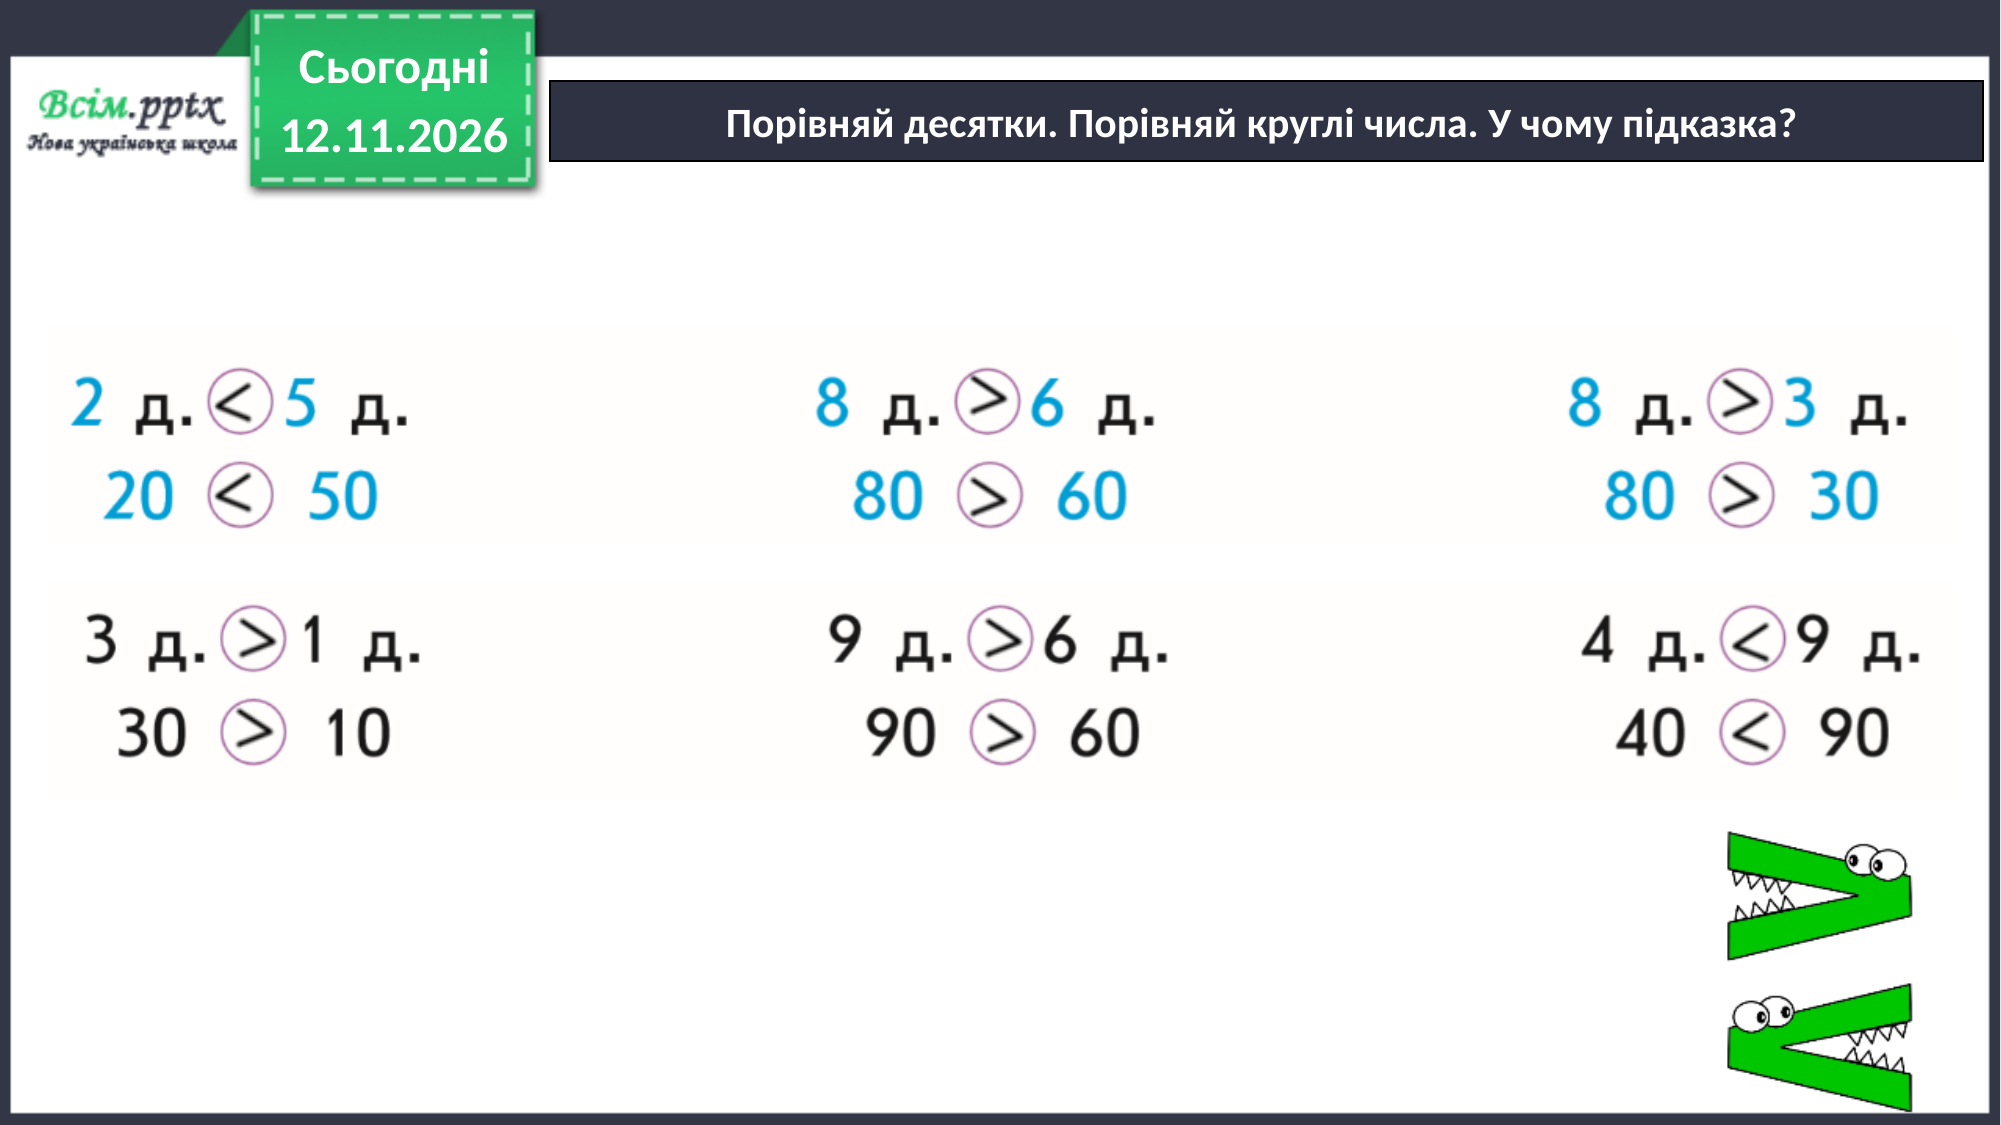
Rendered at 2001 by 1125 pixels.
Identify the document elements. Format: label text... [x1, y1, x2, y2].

text_box Порівняй десятки. Порівняй круглі числа. У чому підказка? [549, 80, 1984, 162]
text_box 18.04.2022 [263, 101, 524, 164]
text_box Сьогодні [284, 26, 535, 101]
picture [0, 0, 2001, 1125]
